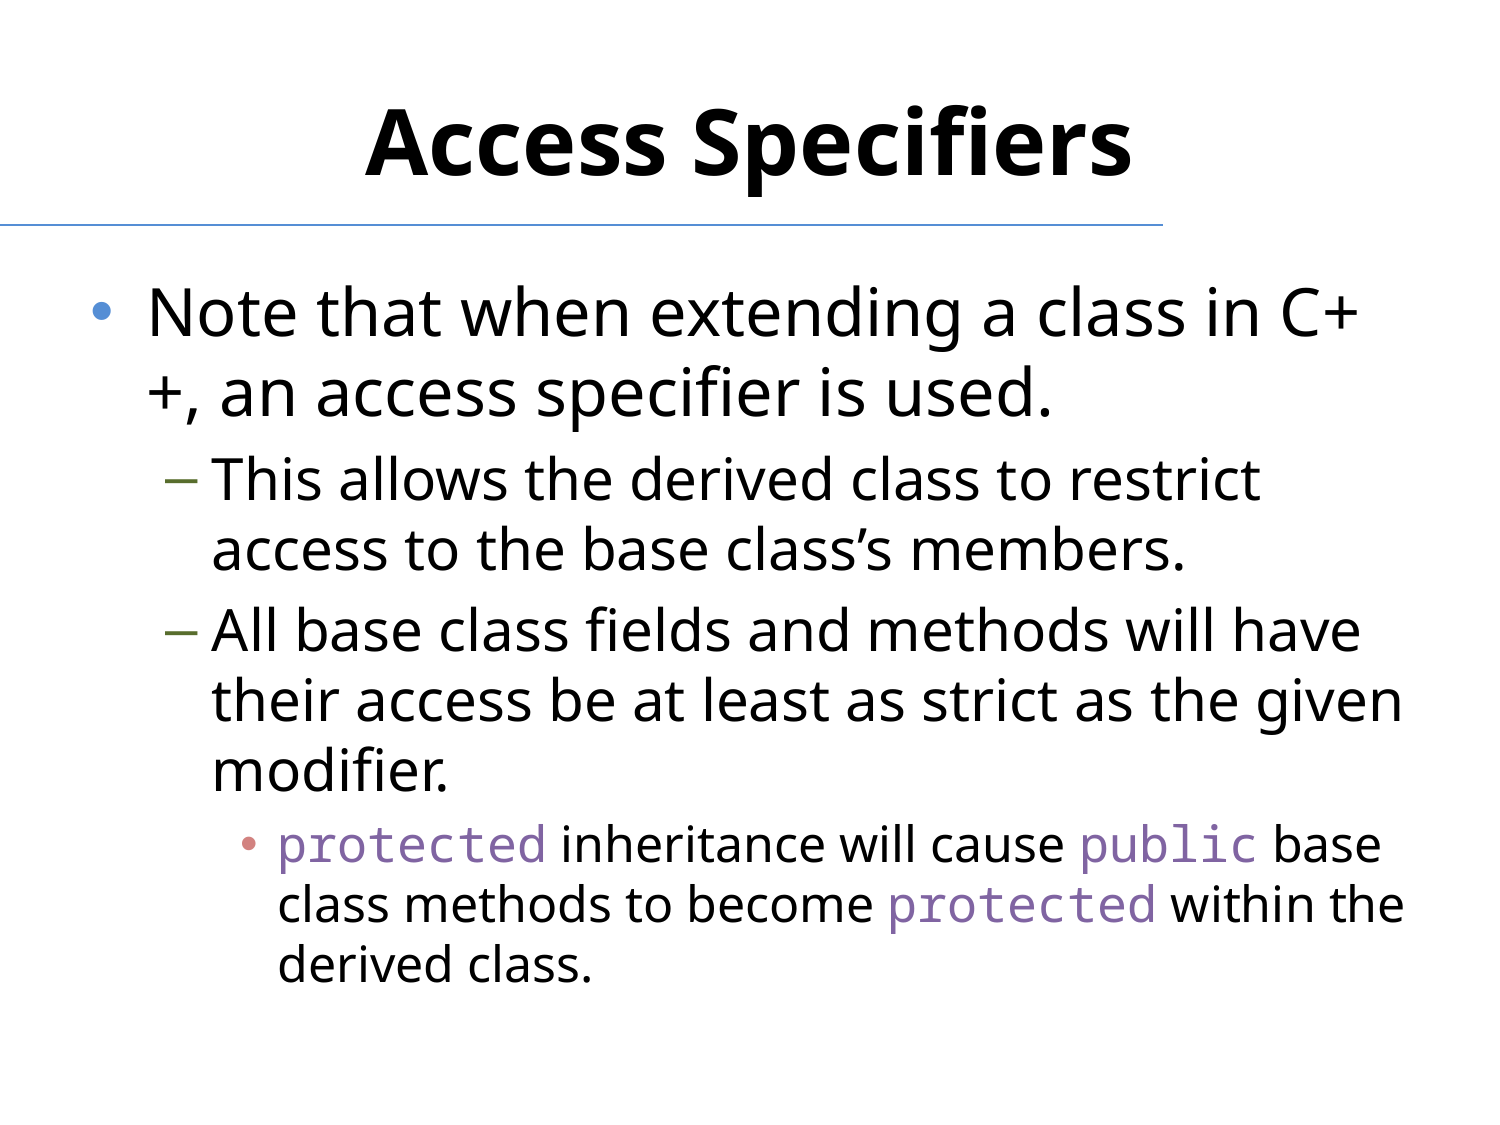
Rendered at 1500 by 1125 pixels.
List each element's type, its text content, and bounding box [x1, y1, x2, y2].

list Note that when extending a class in C++, an access specifier is used. This allows the derived class to restrict access to the base class’s members. All base class fields and methods will have their access be at least as strict as the given modifier. protected inheritance will cause public base class methods to become protected within the derived class. [75, 262, 1425, 1041]
title Access Specifiers [75, 45, 1425, 233]
